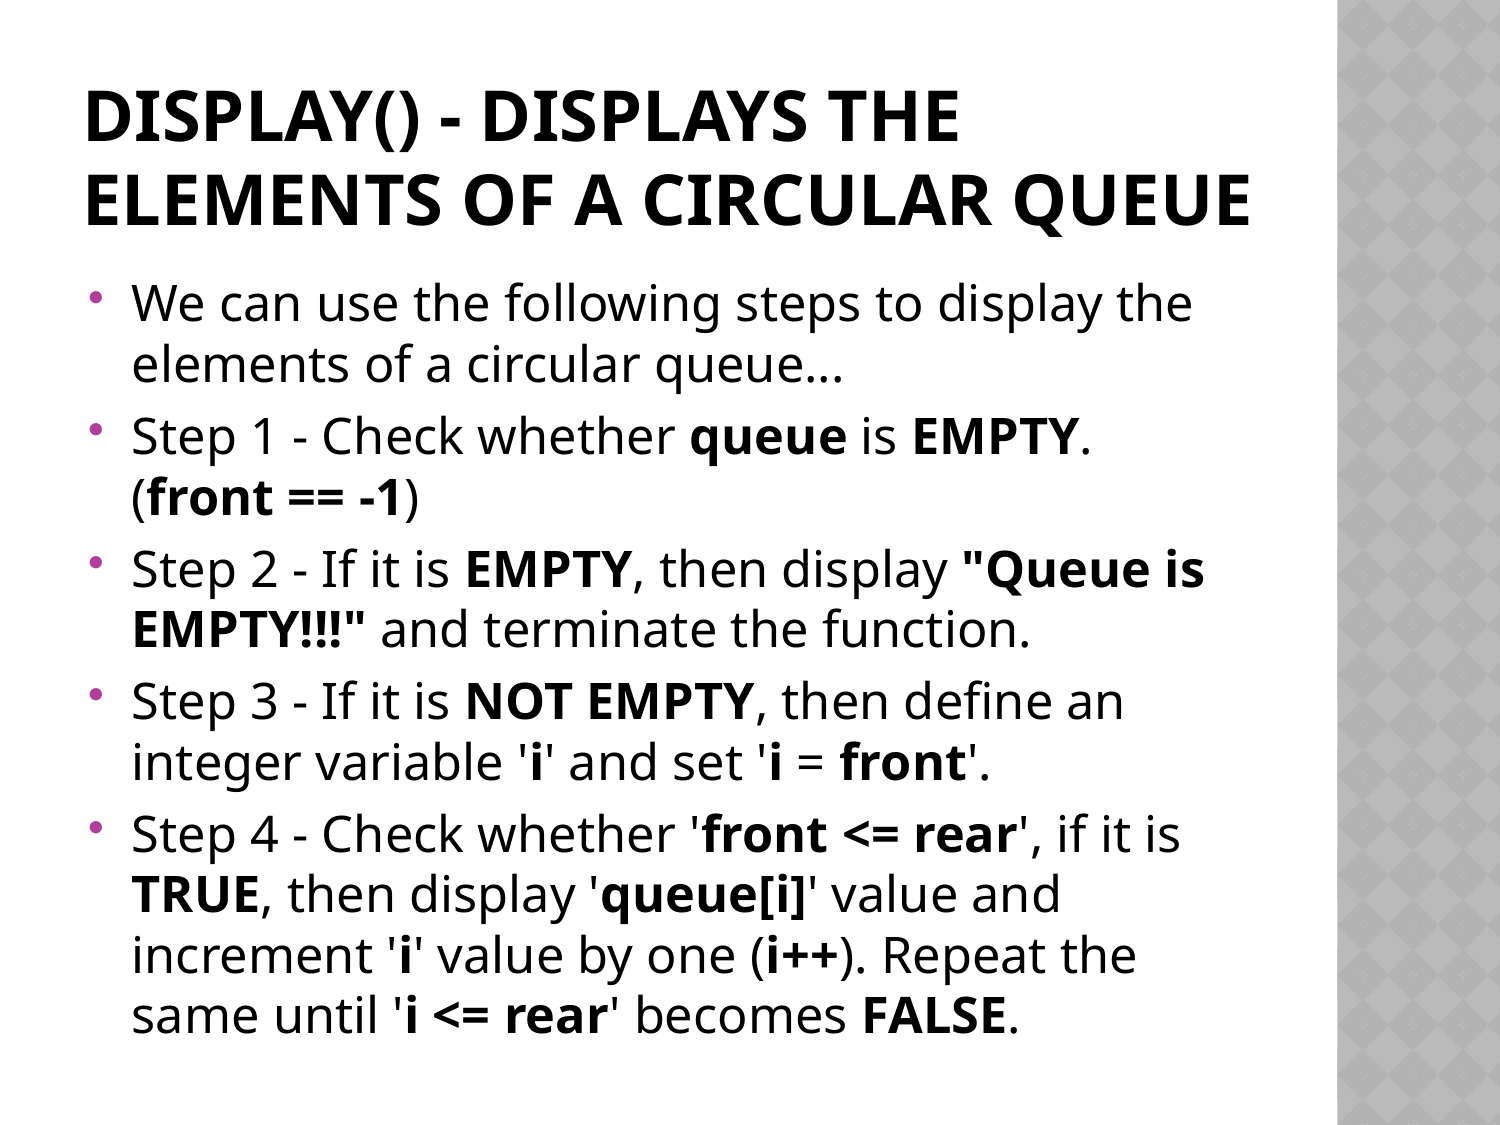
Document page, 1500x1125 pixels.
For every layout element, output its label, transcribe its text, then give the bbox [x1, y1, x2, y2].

title display() - Displays the elements of a Circular Queue [75, 52, 1263, 240]
list We can use the following steps to display the elements of a circular queue... Step 1 - Check whether queue is EMPTY. (front == -1) Step 2 - If it is EMPTY, then display "Queue is EMPTY!!!" and terminate the function. Step 3 - If it is NOT EMPTY, then define an integer variable 'i' and set 'i = front'. Step 4 - Check whether 'front <= rear', if it is TRUE, then display 'queue[i]' value and increment 'i' value by one (i++). Repeat the same until 'i <= rear' becomes FALSE. [75, 264, 1263, 1059]
